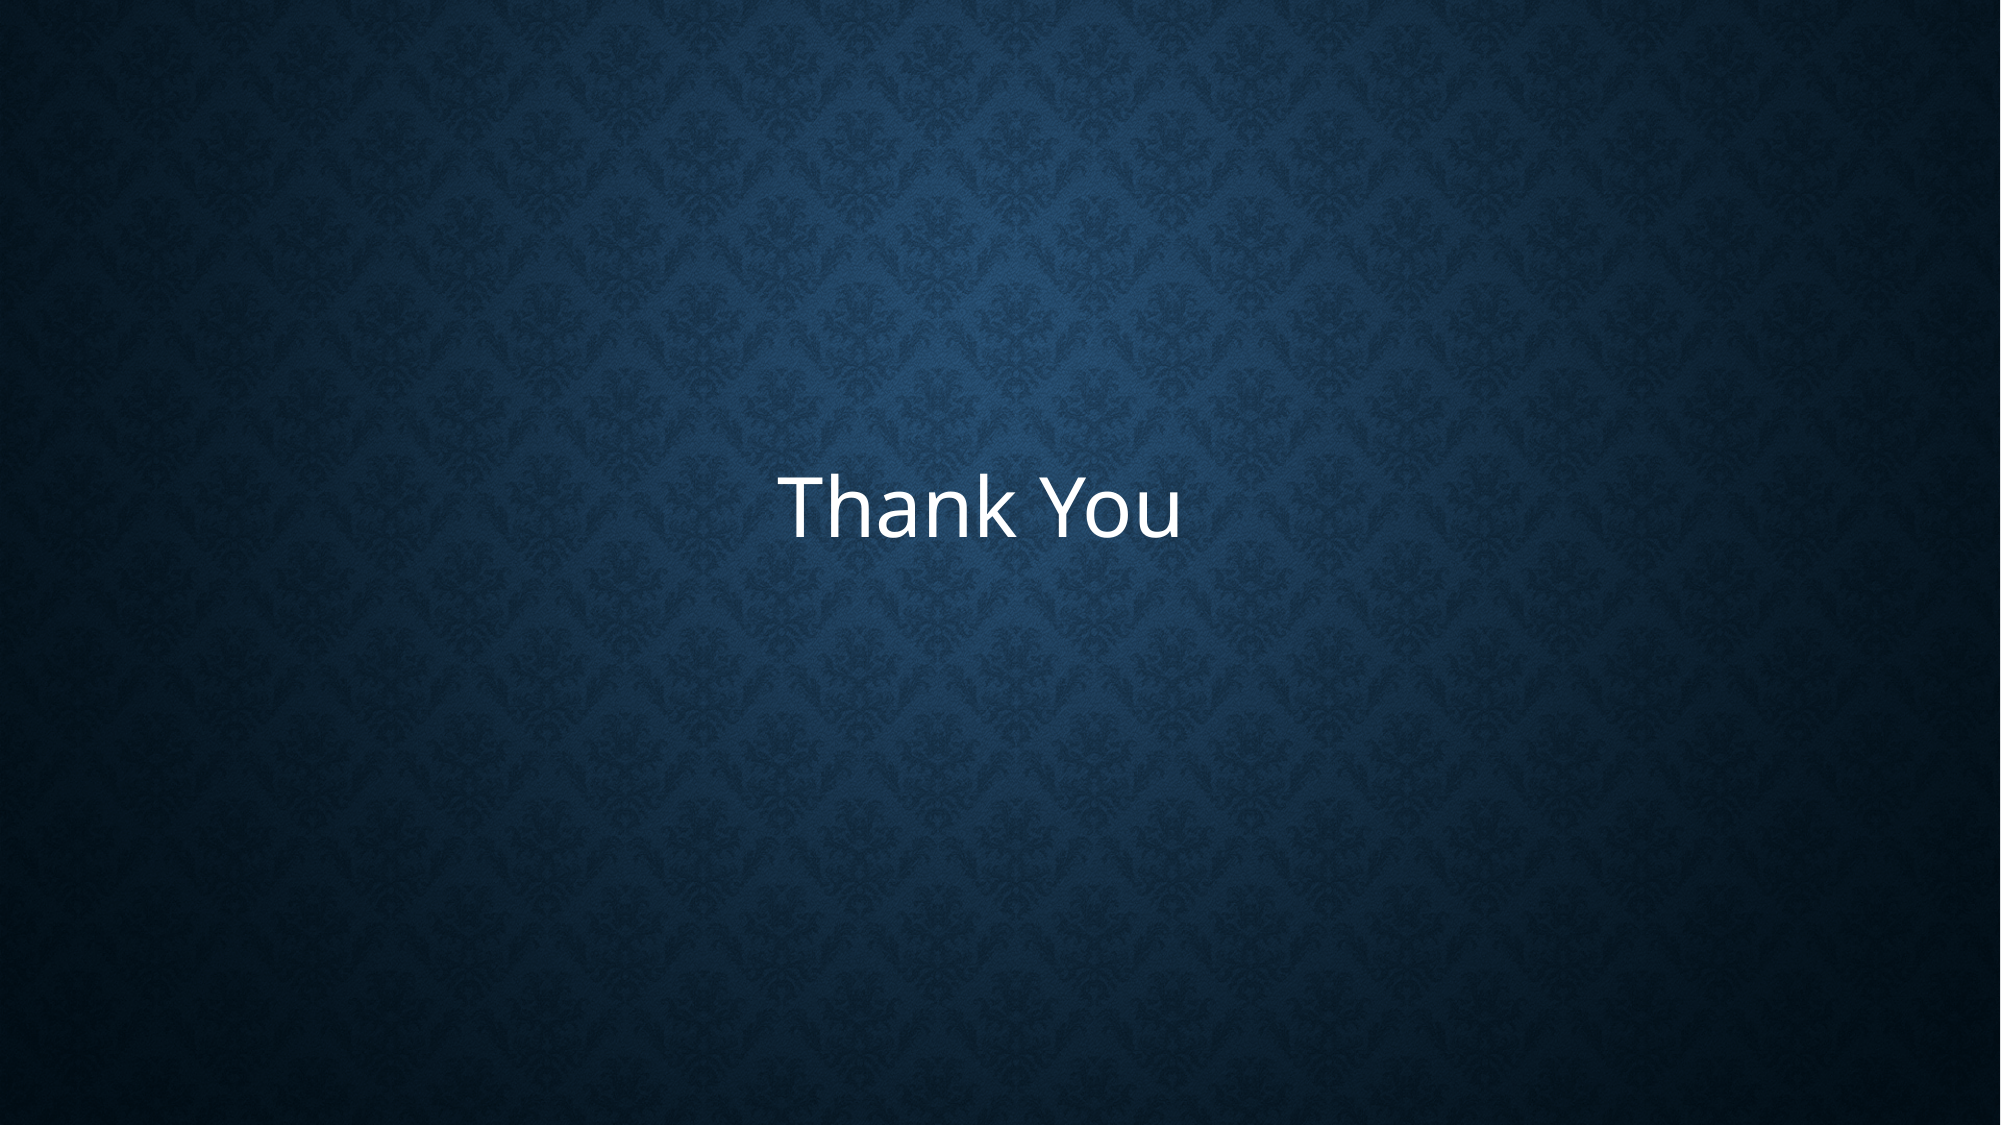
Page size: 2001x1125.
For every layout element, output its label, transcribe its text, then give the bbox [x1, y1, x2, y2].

text_box Thank You [763, 446, 1557, 562]
